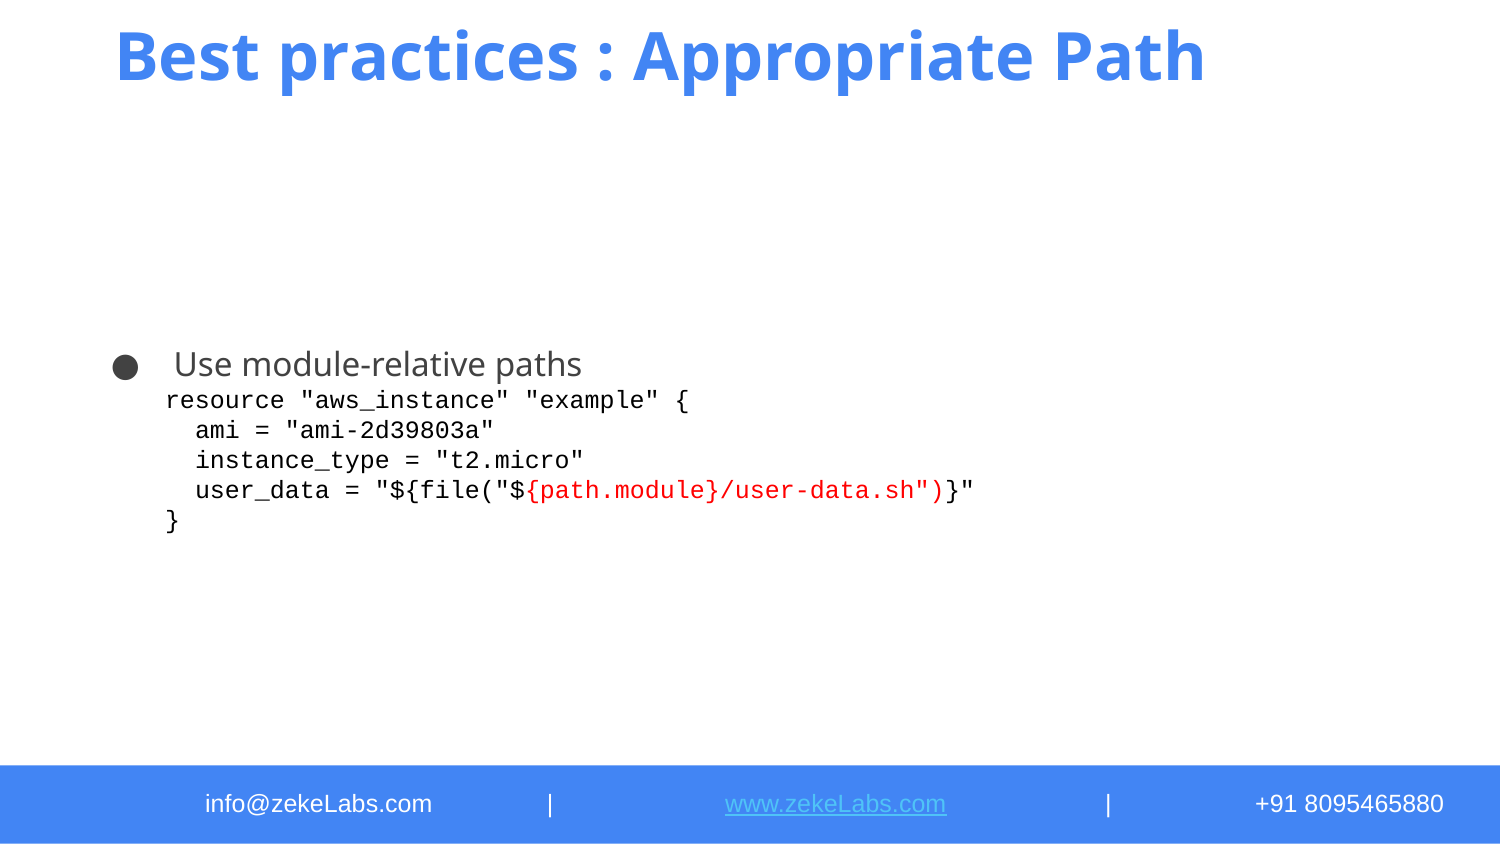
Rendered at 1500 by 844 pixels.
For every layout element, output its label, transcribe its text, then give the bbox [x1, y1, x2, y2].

title Best practices : Appropriate Path [99, 0, 1315, 109]
text_box info@zekeLabs.com | www.zekeLabs.com | +91 8095465880 [0, 772, 1500, 844]
list Use module-relative paths resource "aws_instance" "example" { ami = "ami-2d39803a" instance_type = "t2.micro" user_data = "${file("${path.module}/user-data.sh")}" } [0, 131, 1491, 755]
